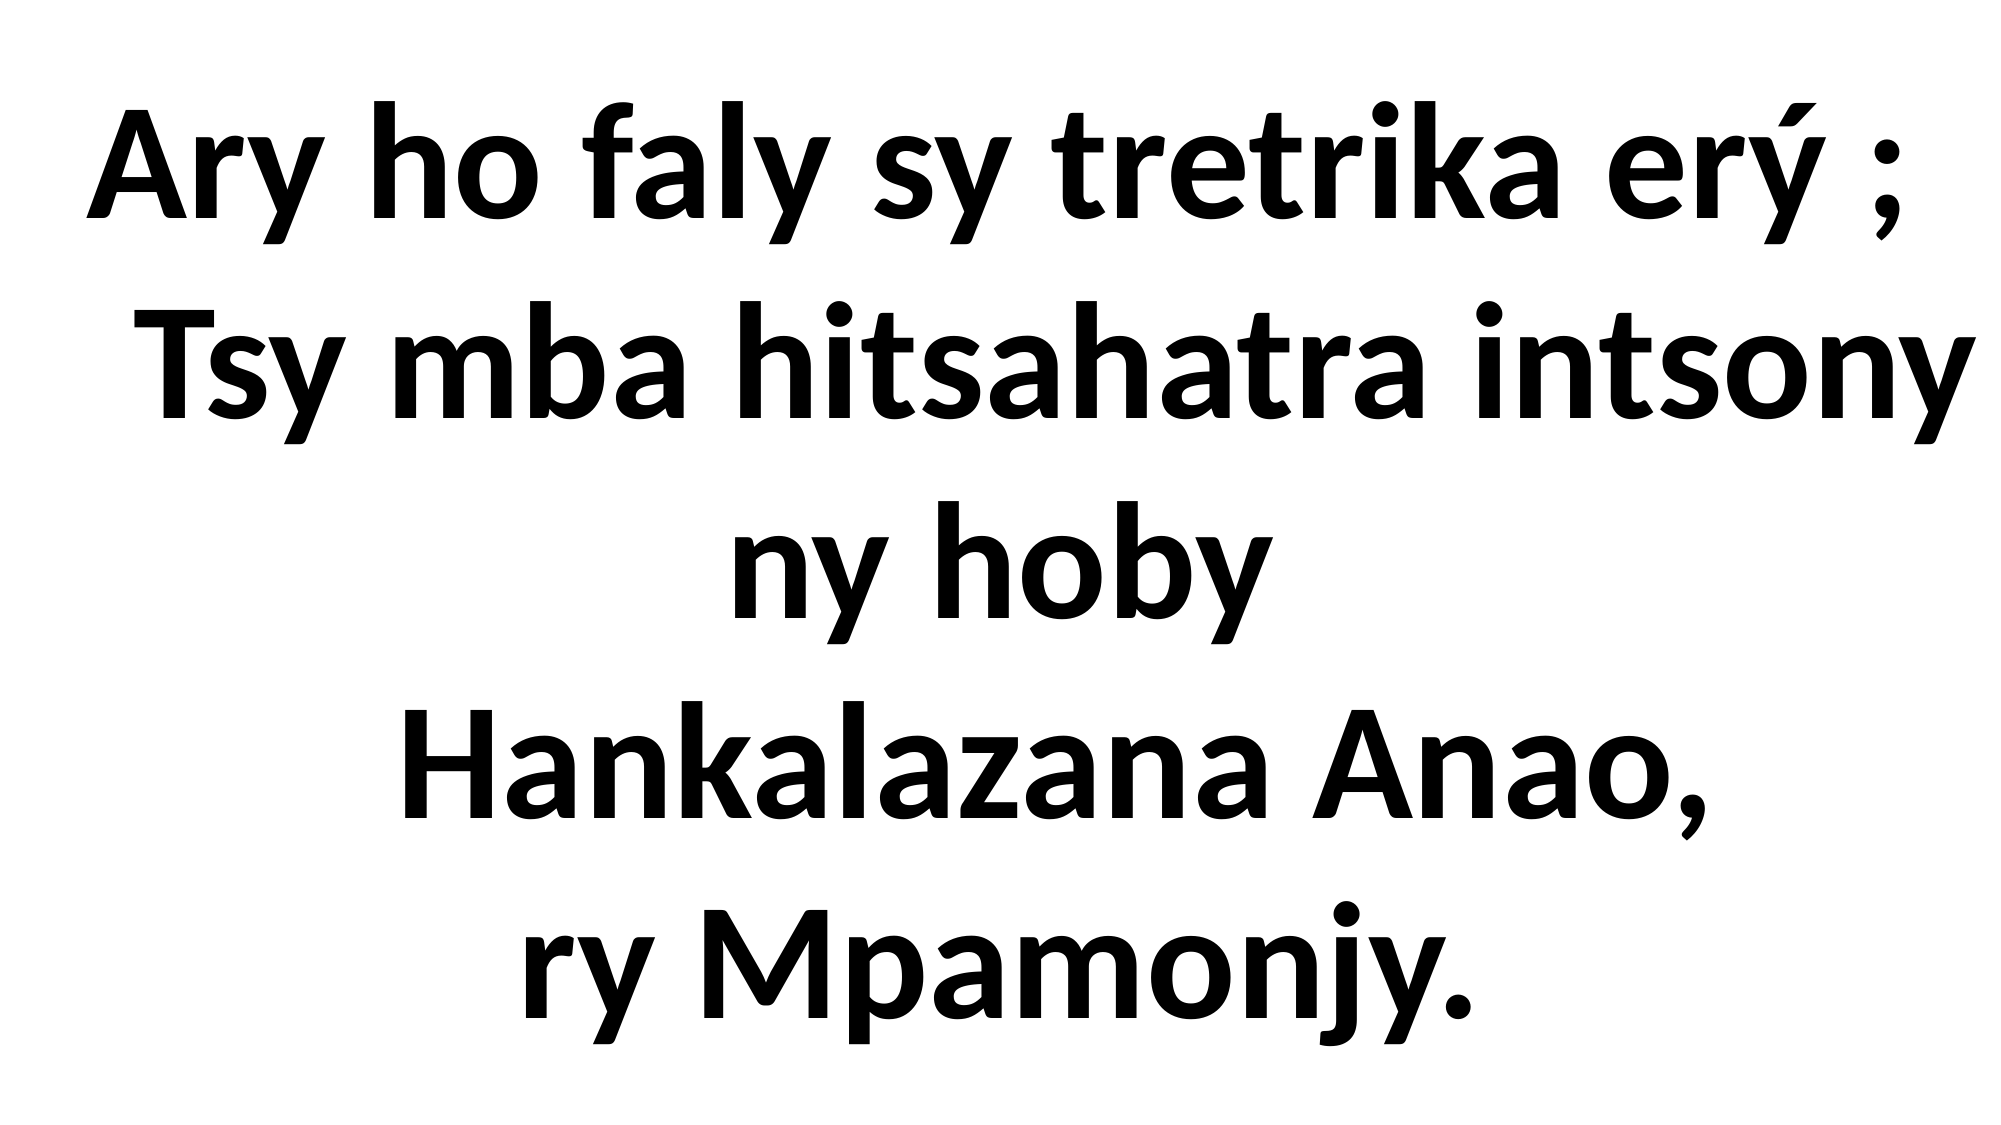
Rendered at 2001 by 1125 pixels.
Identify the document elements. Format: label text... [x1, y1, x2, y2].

text_box Ary ho faly sy tretrika erý ; Tsy mba hitsahatra intsony ny hoby Hankalazana Anao, ry Mpamonjy. [0, 45, 2000, 1060]
